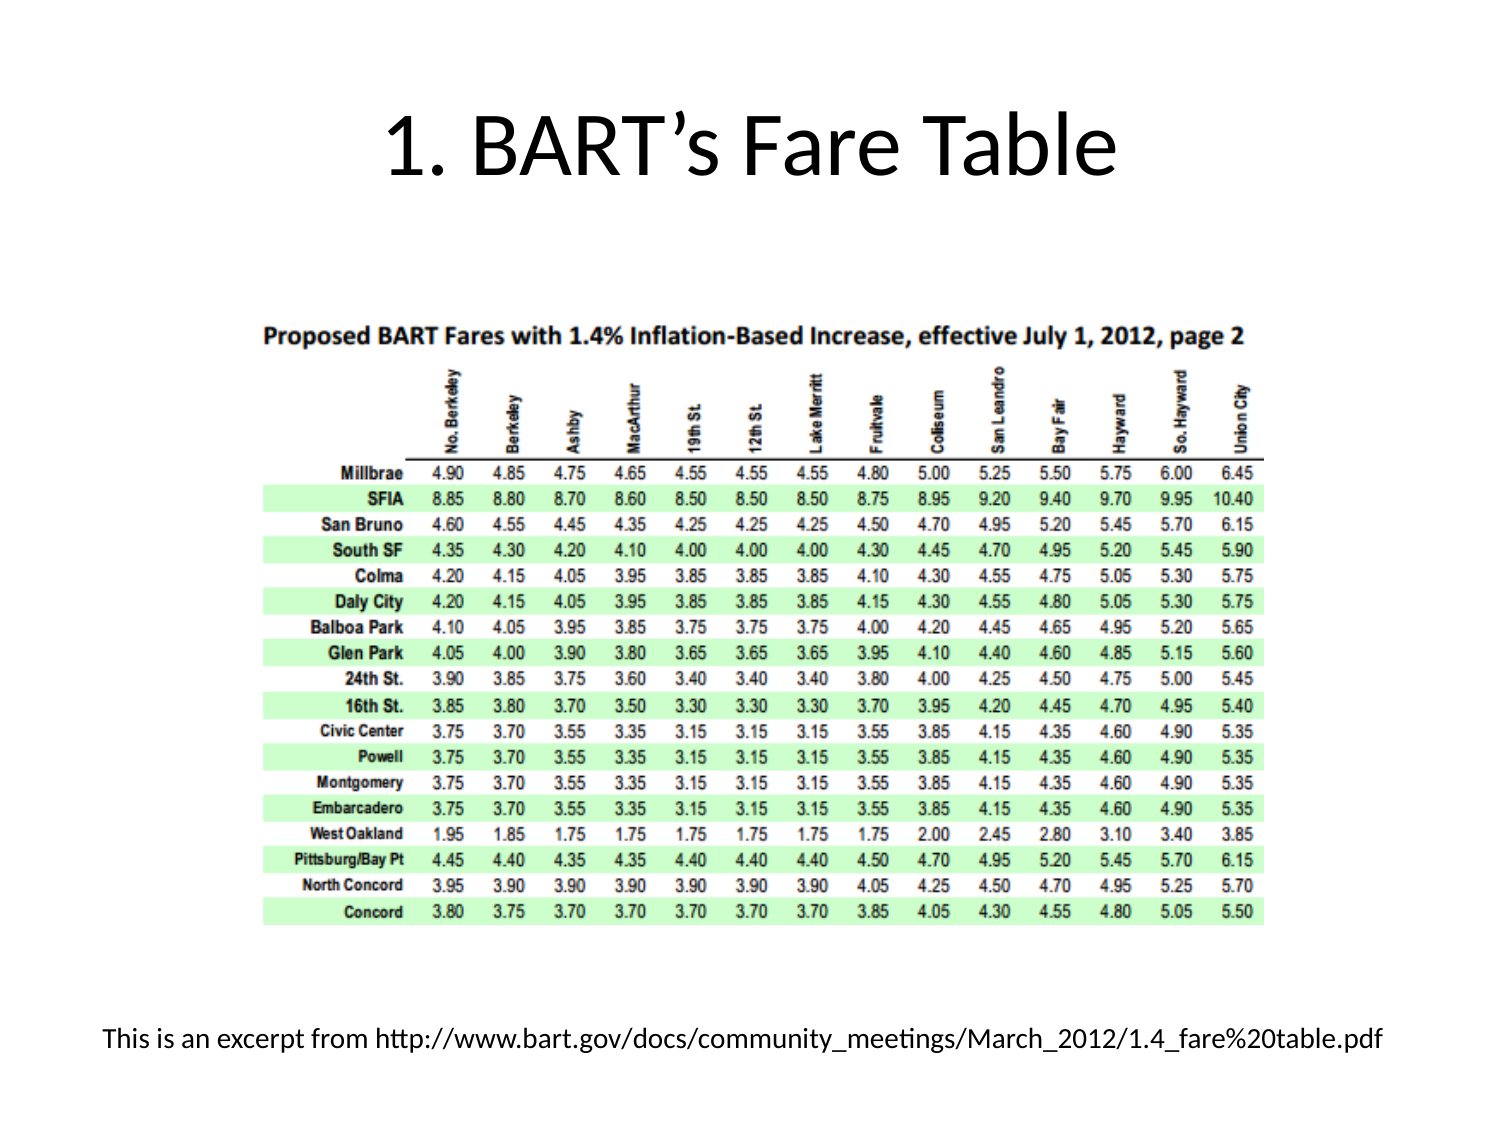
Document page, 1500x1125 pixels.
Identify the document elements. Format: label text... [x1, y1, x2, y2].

title 1. BART’s Fare Table [75, 45, 1425, 233]
picture [236, 312, 1264, 926]
text_box This is an excerpt from http://www.bart.gov/docs/community_meetings/March_2012/1.4_fare%20table.pdf [87, 1012, 1463, 1063]
